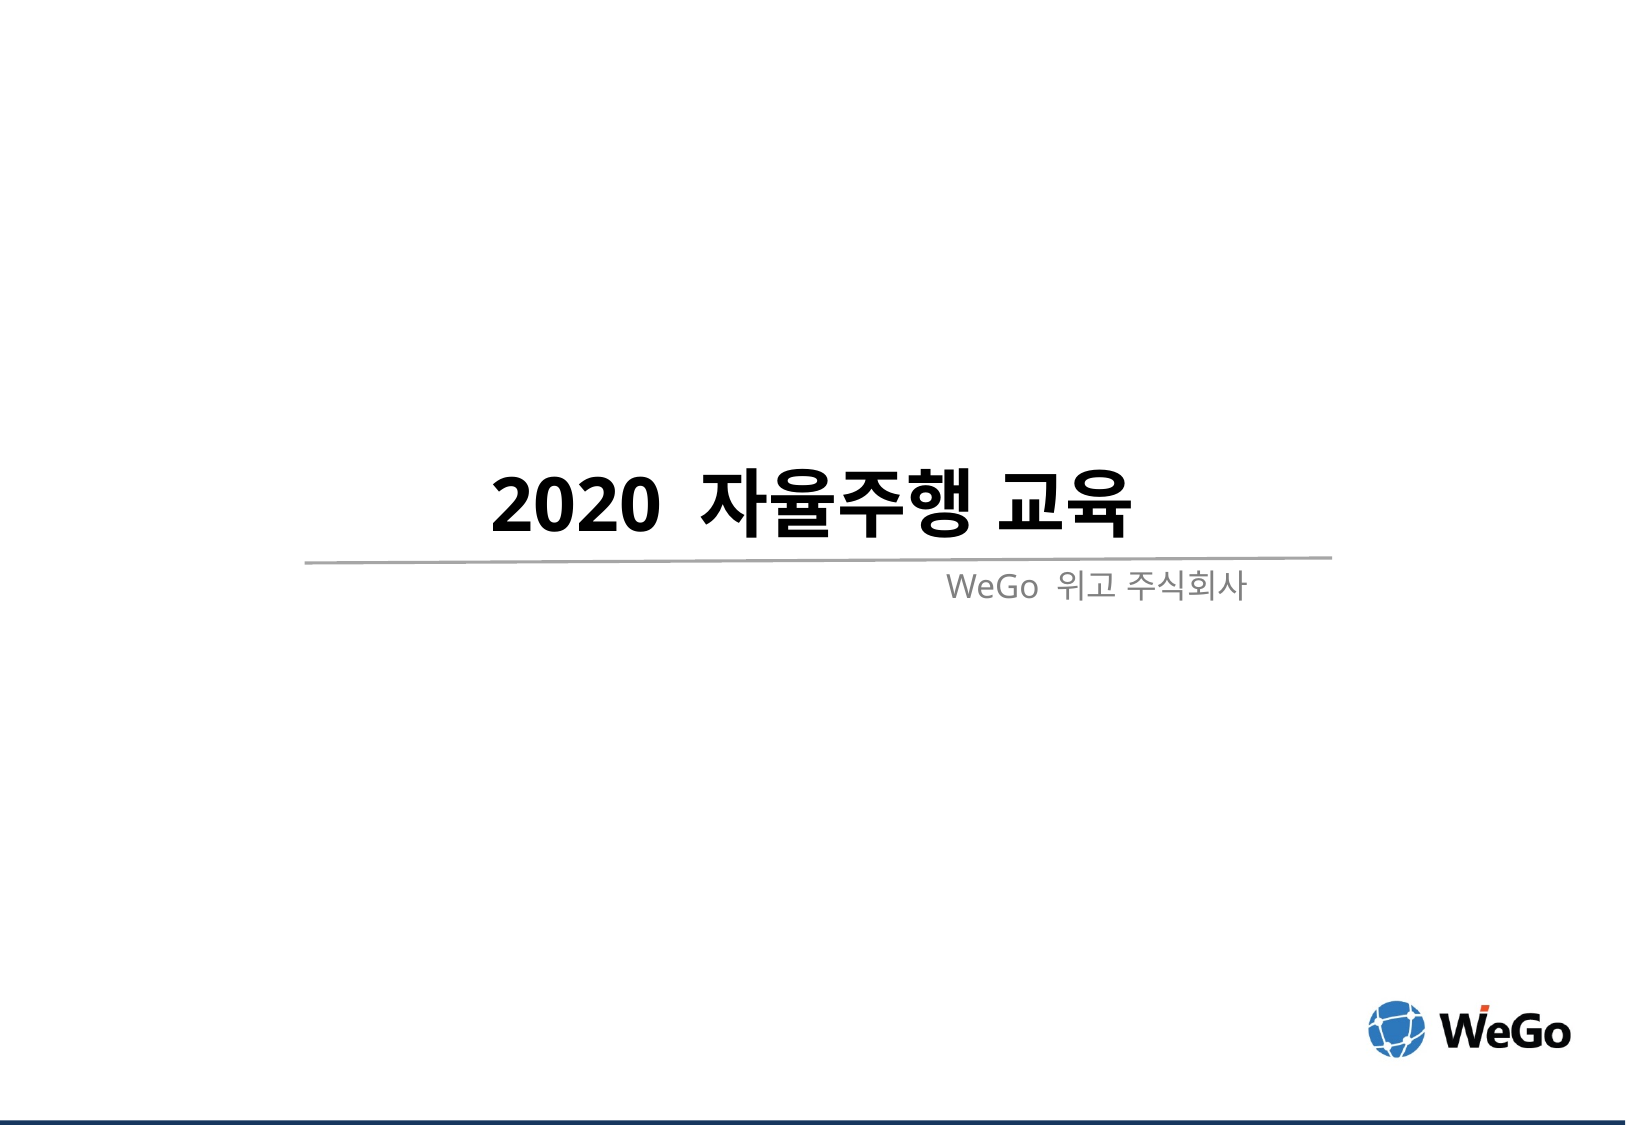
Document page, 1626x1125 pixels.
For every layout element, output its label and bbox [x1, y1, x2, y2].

picture [1355, 990, 1590, 1066]
text_box [97, 449, 1528, 610]
